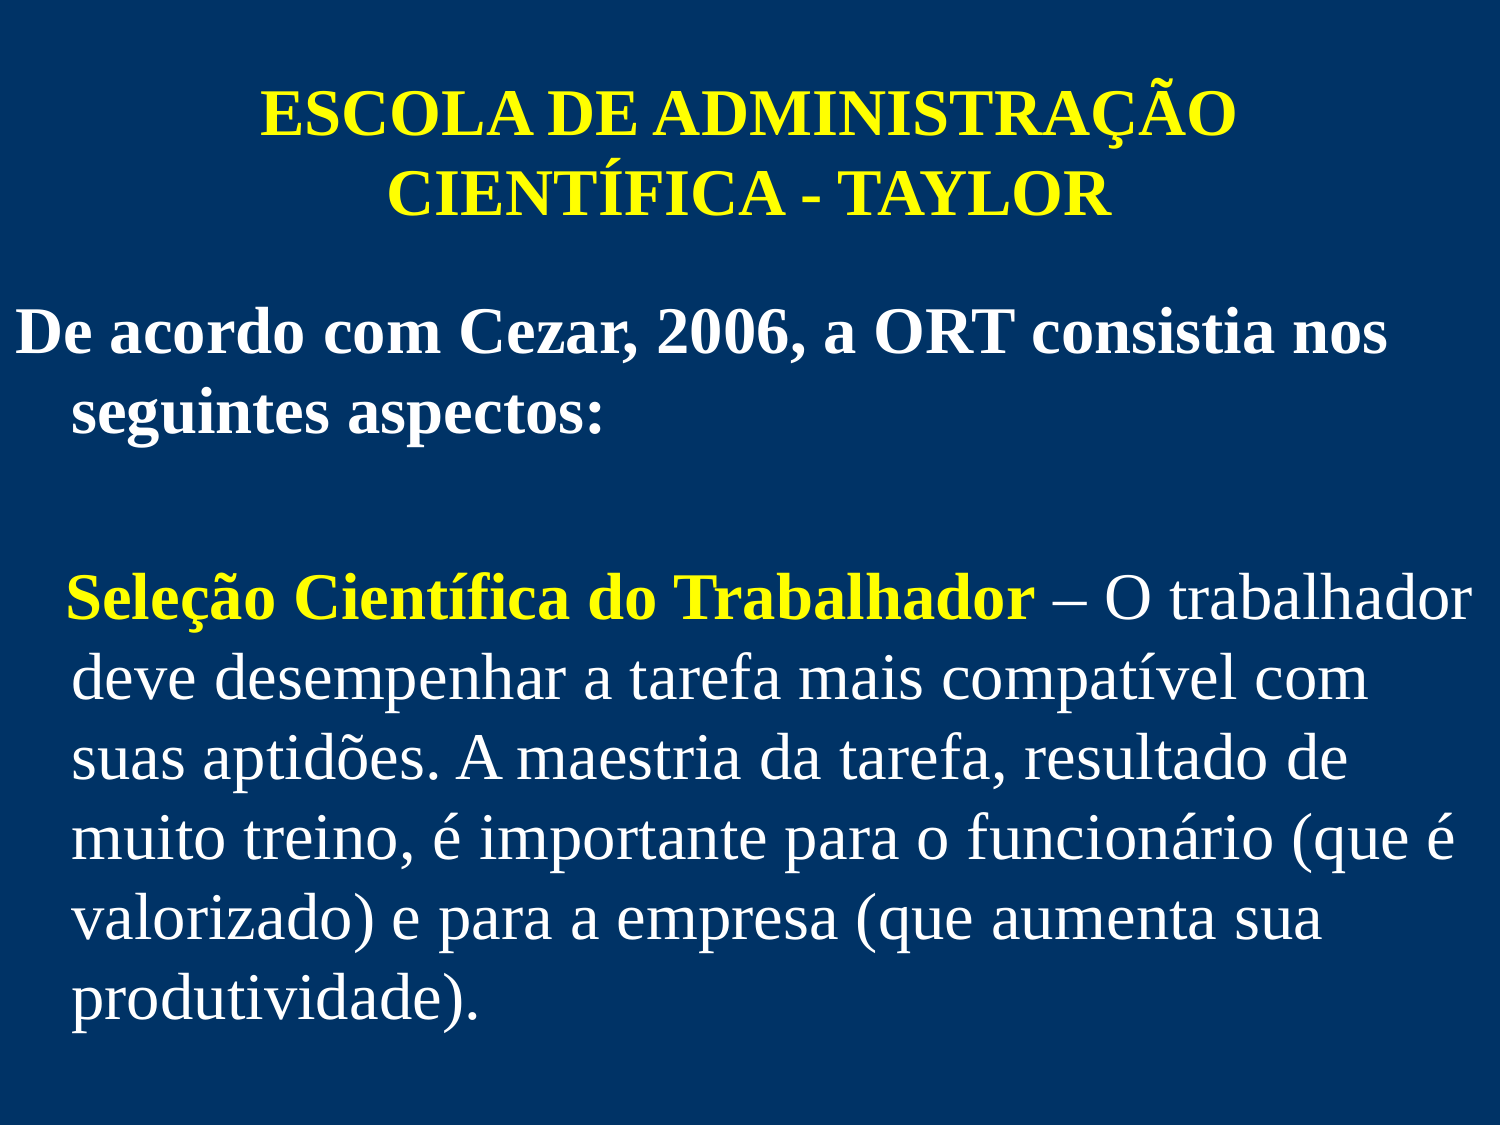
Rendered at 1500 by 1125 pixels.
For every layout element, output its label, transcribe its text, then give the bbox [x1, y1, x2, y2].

title ESCOLA DE ADMINISTRAÇÃO CIENTÍFICA - TAYLOR [112, 54, 1388, 243]
list De acordo com Cezar, 2006, a ORT consistia nos seguintes aspectos: Seleção Científica do Trabalhador – O trabalhador deve desempenhar a tarefa mais compatível com suas aptidões. A maestria da tarefa, resultado de muito treino, é importante para o funcionário (que é valorizado) e para a empresa (que aumenta sua produtividade). [0, 278, 1500, 1083]
